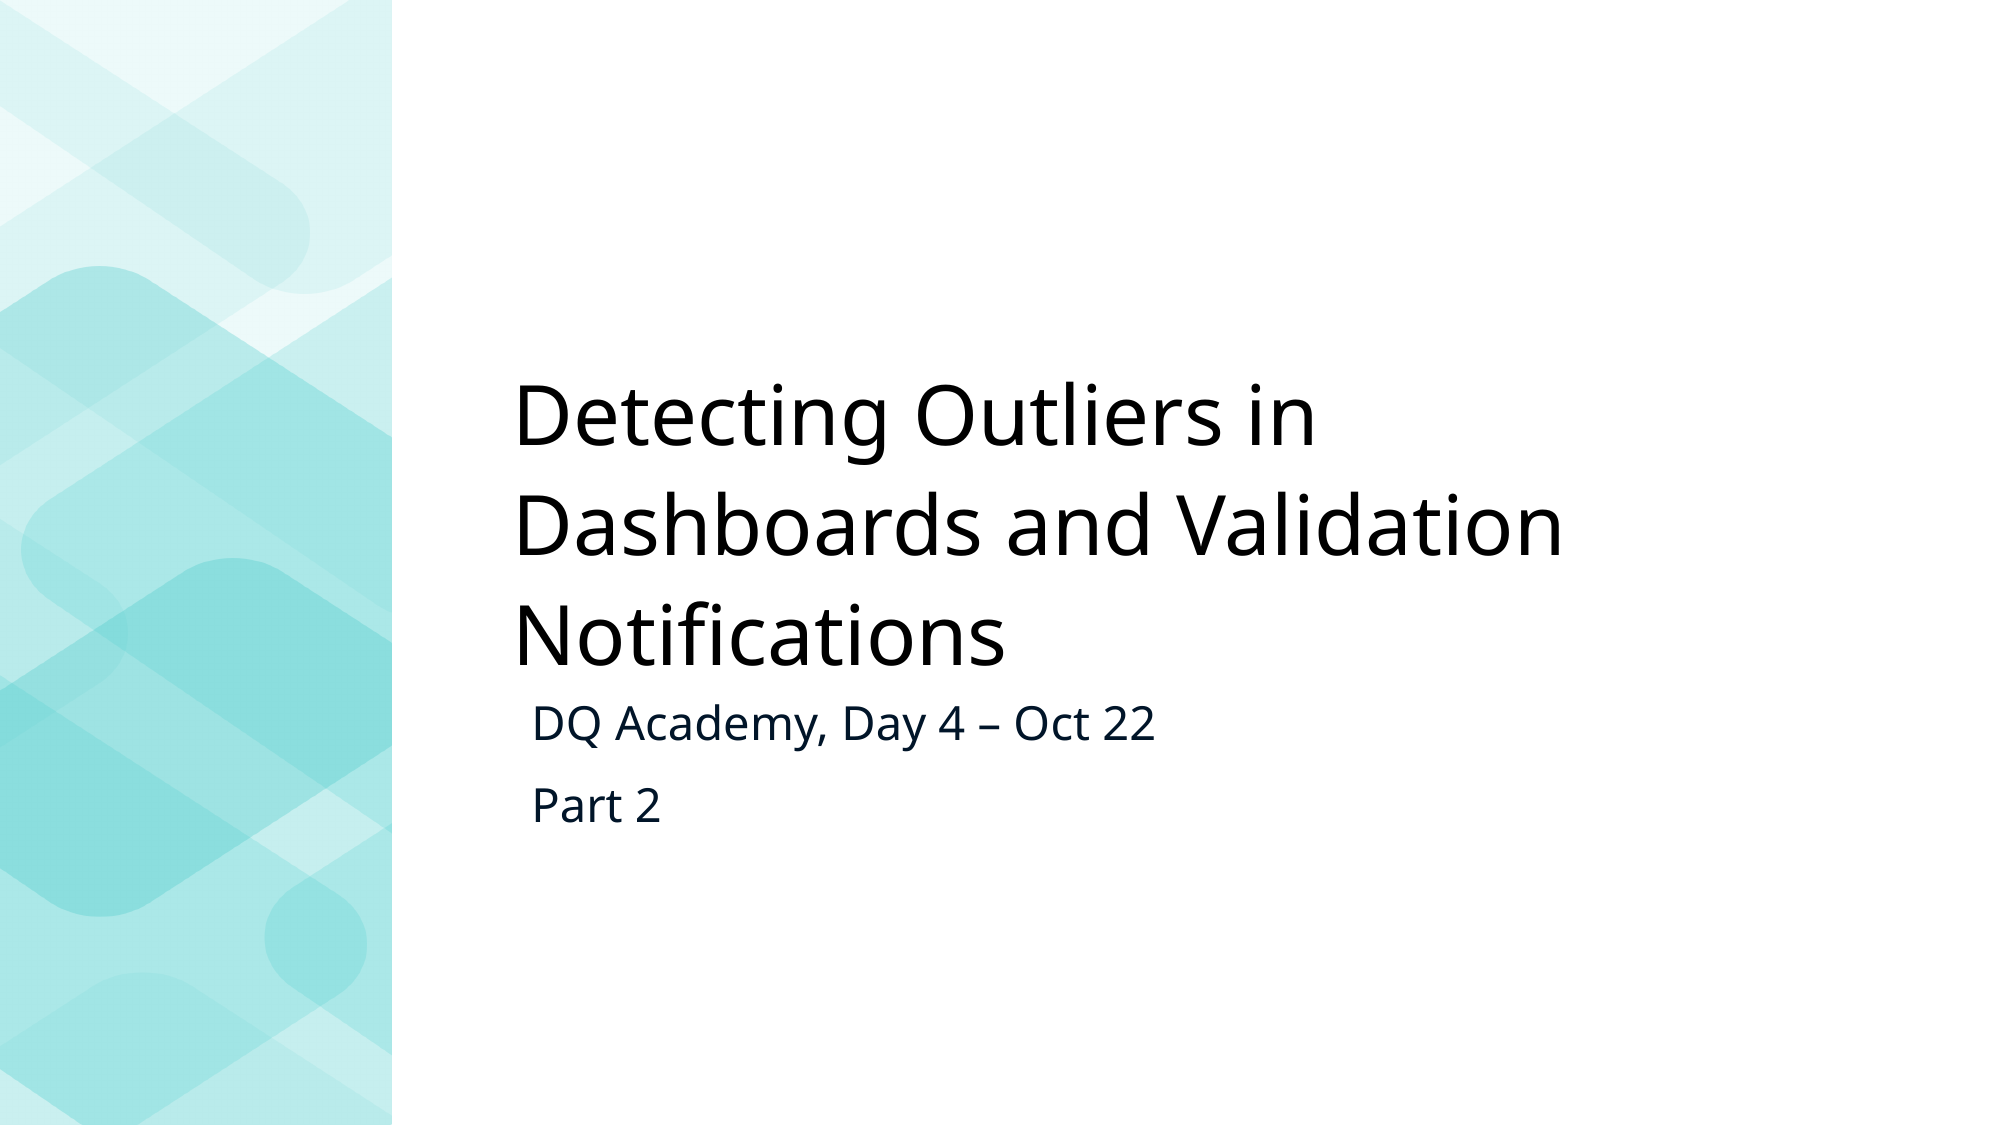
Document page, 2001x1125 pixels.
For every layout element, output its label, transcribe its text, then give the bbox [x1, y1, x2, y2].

title Detecting Outliers in Dashboards and Validation Notifications [512, 352, 1740, 493]
picture [0, 0, 392, 1125]
subtitle DQ Academy, Day 4 – Oct 22 Part 2 [512, 685, 1706, 826]
